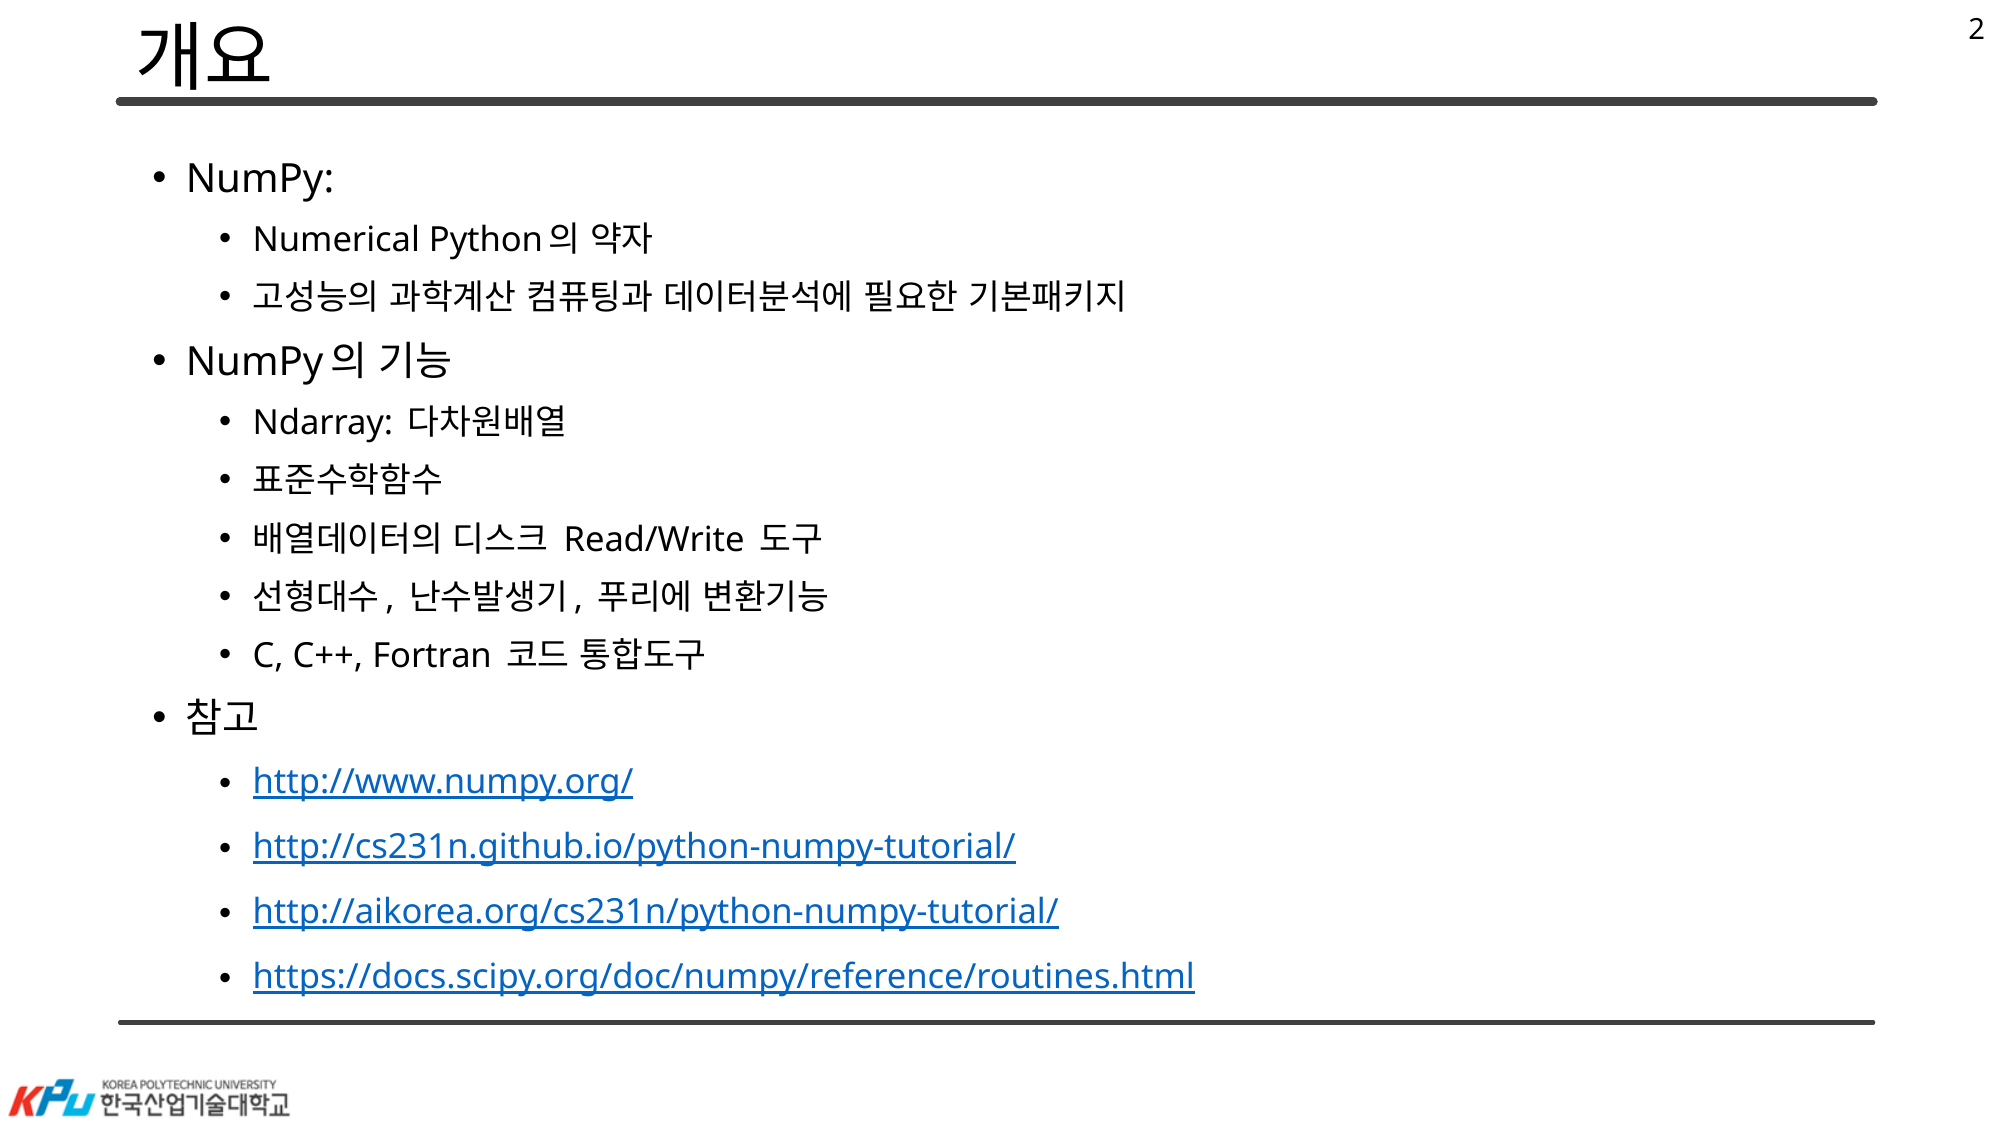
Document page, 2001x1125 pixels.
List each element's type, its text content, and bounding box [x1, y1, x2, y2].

slide_number 2 [1550, 0, 2000, 60]
picture [1, 1073, 296, 1125]
list NumPy: Numerical Python의 약자 고성능의 과학계산 컴퓨팅과 데이터분석에 필요한 기본패키지 NumPy의 기능 Ndarray: 다차원배열 표준수학함수 배열데이터의 디스크 Read/Write 도구 선형대수, 난수발생기, 푸리에 변환기능 C, C++, Fortran 코드 통합도구 참고 http://www.numpy.org/ http://cs231n.github.io/python-numpy-tutorial/ http://aikorea.org/cs231n/python-numpy-tutorial/ https://docs.scipy.org/doc/numpy/reference/routines.html [137, 132, 1863, 1011]
title 개요 [120, 18, 1846, 102]
